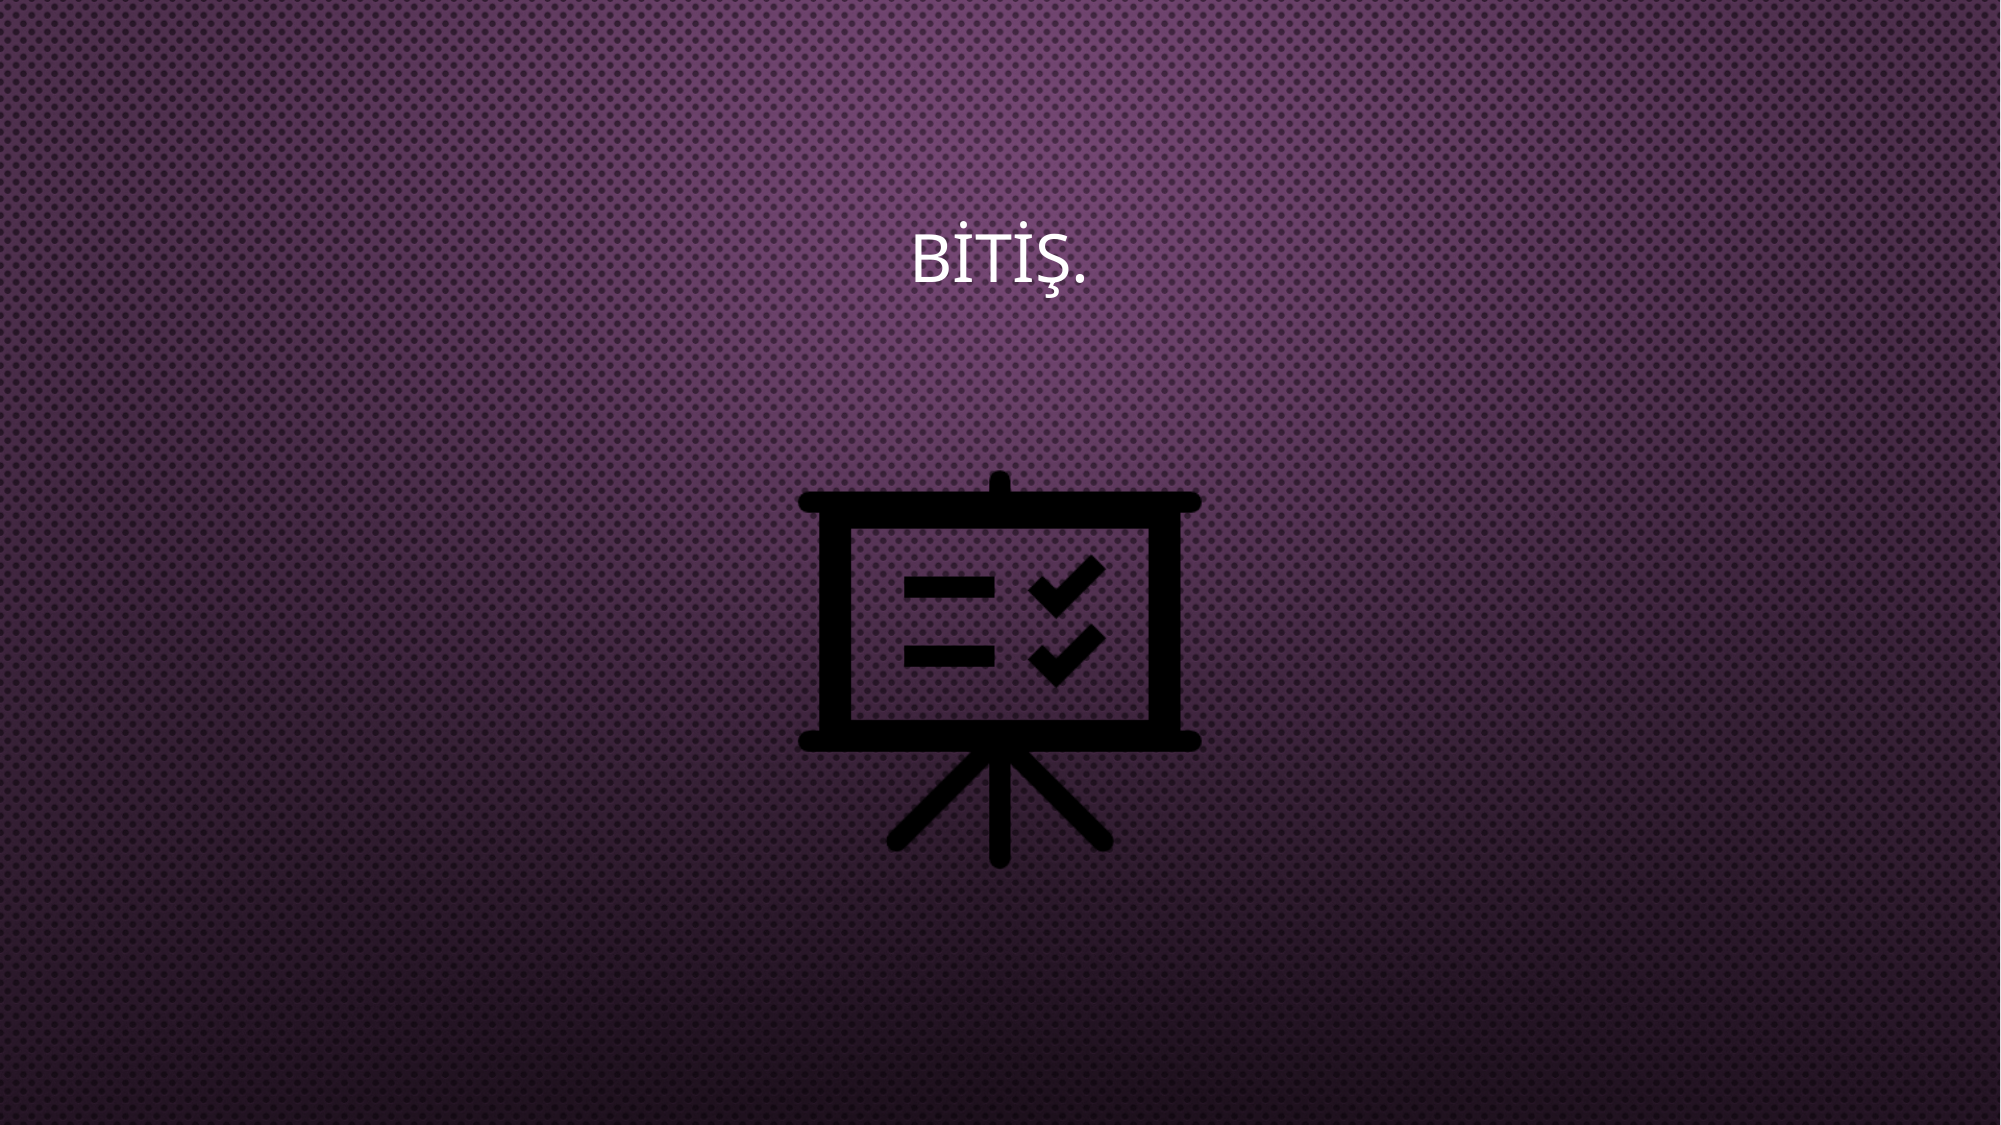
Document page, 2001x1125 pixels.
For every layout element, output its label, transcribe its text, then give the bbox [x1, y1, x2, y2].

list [744, 412, 1255, 923]
title Bitiş. [187, 99, 1813, 413]
